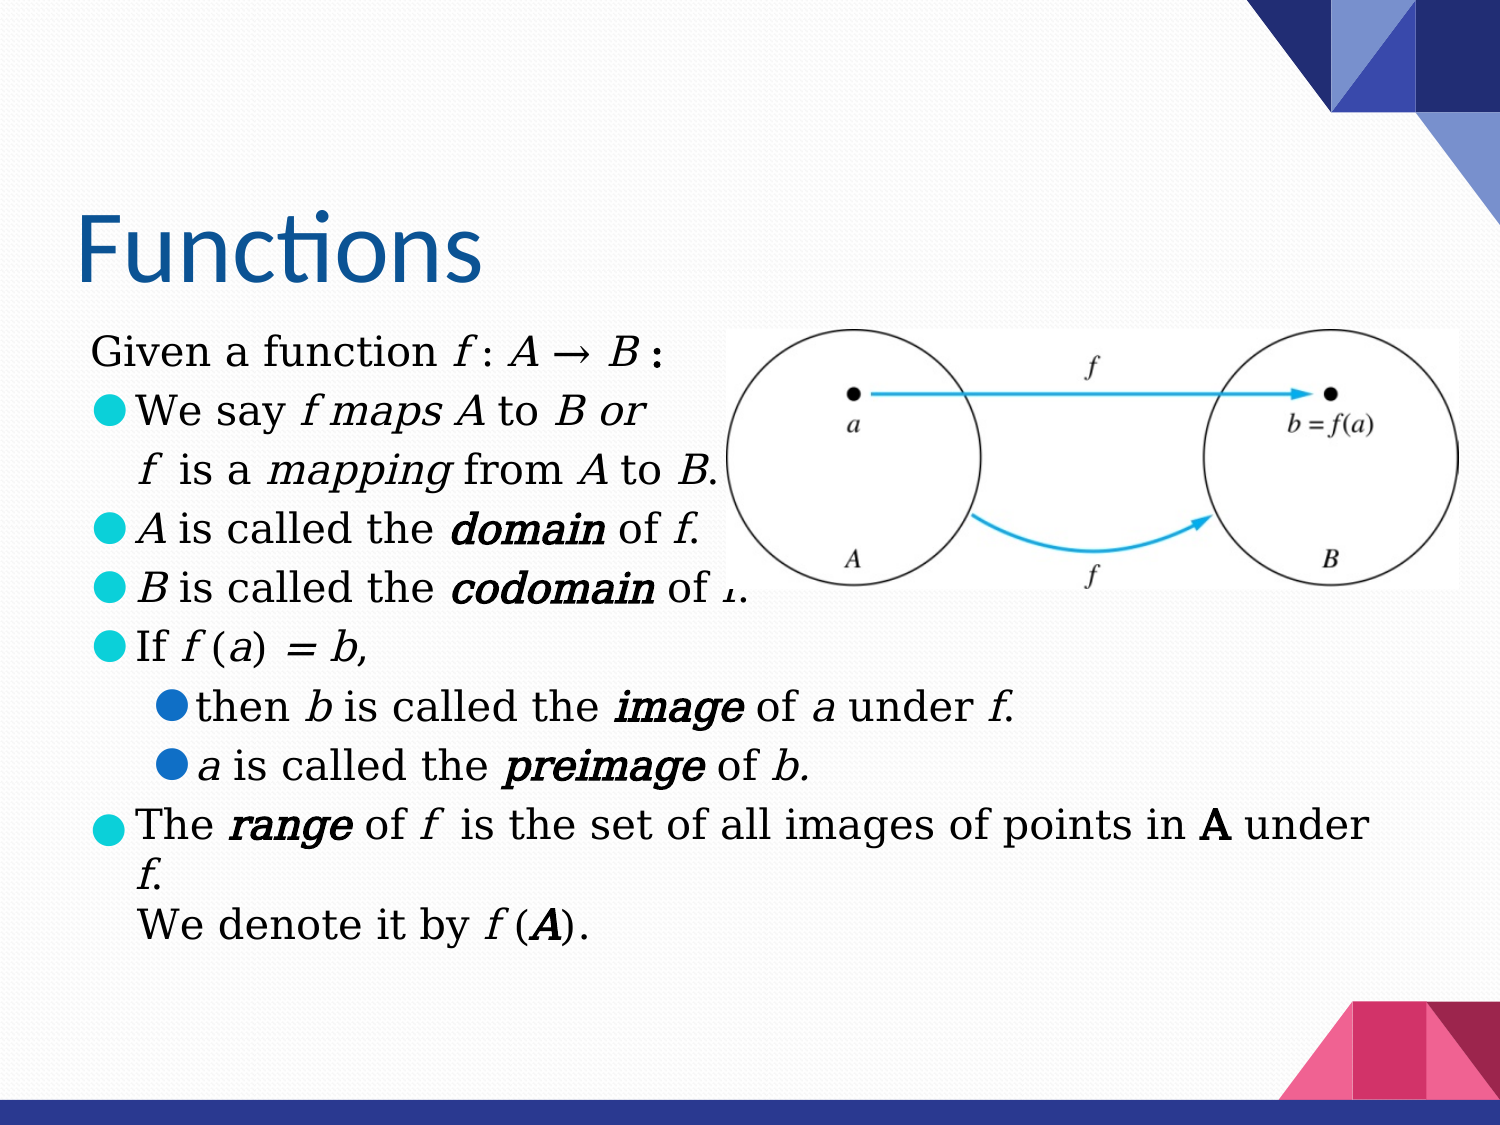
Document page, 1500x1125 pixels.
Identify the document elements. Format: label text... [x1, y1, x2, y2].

list Given a function f : A → B : We say f maps A to B or f is a mapping from A to B. A is called the domain of f. B is called the codomain of f. If f (a) = b, then b is called the image of a under f. a is called the preimage of b. The range of f is the set of all images of points in A under f. We denote it by f (A). [75, 317, 1425, 1038]
title Functions [75, 115, 1425, 303]
picture [0, 0, 1500, 1099]
